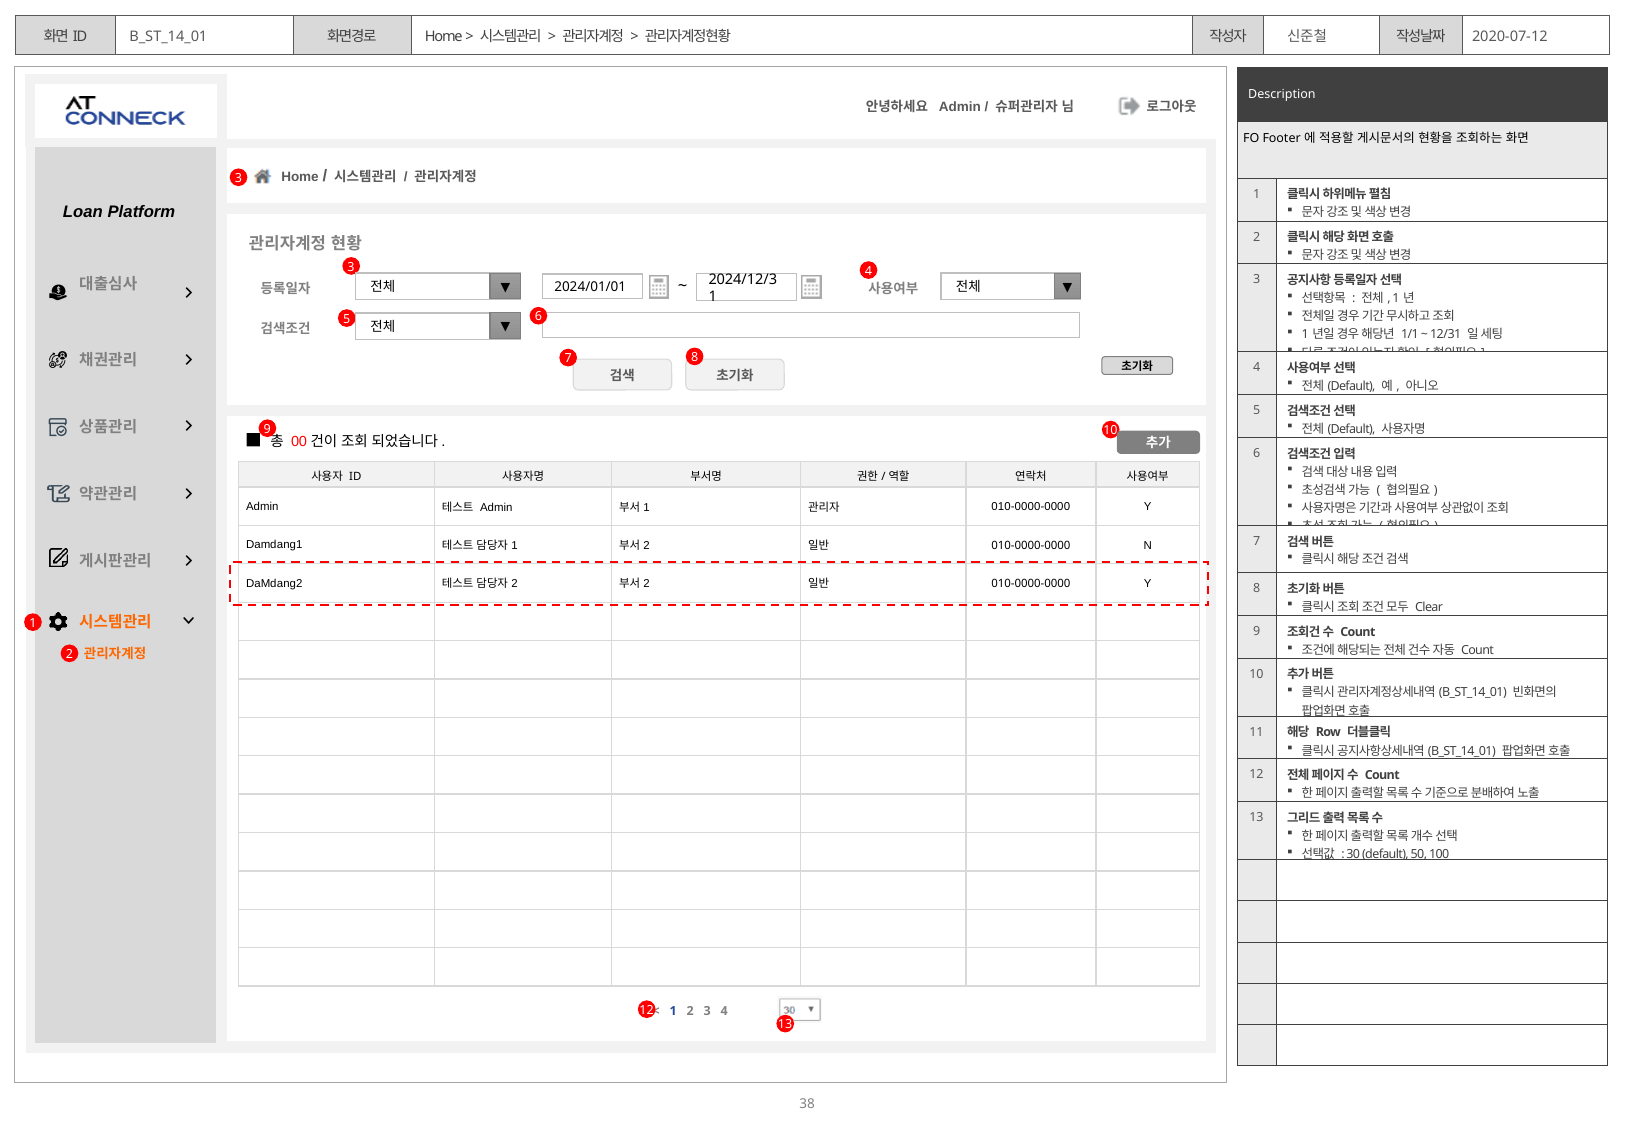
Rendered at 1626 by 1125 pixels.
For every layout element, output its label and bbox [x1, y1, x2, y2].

table_cell [1238, 717, 1276, 758]
picture [183, 420, 194, 431]
table_cell [1238, 860, 1276, 900]
table_cell [1238, 179, 1276, 221]
picture [48, 417, 68, 437]
table_cell [1277, 1025, 1607, 1065]
table_cell [1238, 122, 1607, 178]
table_cell [1238, 573, 1276, 615]
table_cell [1238, 222, 1276, 263]
picture [61, 94, 188, 127]
text_box [1458, 17, 1563, 54]
table_header [1238, 68, 1607, 121]
table_cell [1277, 717, 1607, 758]
table_cell [1238, 901, 1276, 942]
table_cell [1238, 264, 1276, 351]
picture [48, 350, 68, 370]
table_cell [1277, 573, 1607, 615]
table_cell [1277, 759, 1607, 801]
table_cell [1277, 395, 1607, 437]
table_cell [1238, 438, 1276, 525]
picture [248, 165, 273, 186]
table_cell [1277, 352, 1607, 394]
table_cell [1277, 984, 1607, 1024]
table_cell [1277, 659, 1607, 716]
table_cell [1238, 616, 1276, 658]
table_cell [1238, 659, 1276, 716]
table_cell [1277, 179, 1607, 221]
text_box [865, 79, 1238, 132]
table_cell [1277, 438, 1607, 525]
table_cell [1277, 943, 1607, 983]
table_cell [1238, 1025, 1276, 1065]
table_cell [1238, 943, 1276, 983]
table_cell [1277, 264, 1607, 351]
text_box [410, 17, 1138, 54]
picture [777, 996, 822, 1023]
table_cell [1277, 616, 1607, 658]
table_cell [1277, 802, 1607, 859]
table_cell [1238, 802, 1276, 859]
table_cell [1277, 860, 1607, 900]
text_box [1273, 17, 1378, 54]
text_box [115, 17, 277, 54]
picture [183, 354, 194, 365]
picture [183, 614, 194, 626]
table_cell [1238, 984, 1276, 1024]
table_cell [1238, 352, 1276, 394]
table_cell [1238, 759, 1276, 801]
table_cell [1277, 526, 1607, 572]
table_cell [1277, 222, 1607, 263]
table_cell [1238, 395, 1276, 437]
table_cell [1277, 901, 1607, 942]
text_box [24, 78, 1212, 1049]
text_box [781, 1088, 830, 1122]
table_cell [1238, 526, 1276, 572]
picture [48, 612, 68, 631]
